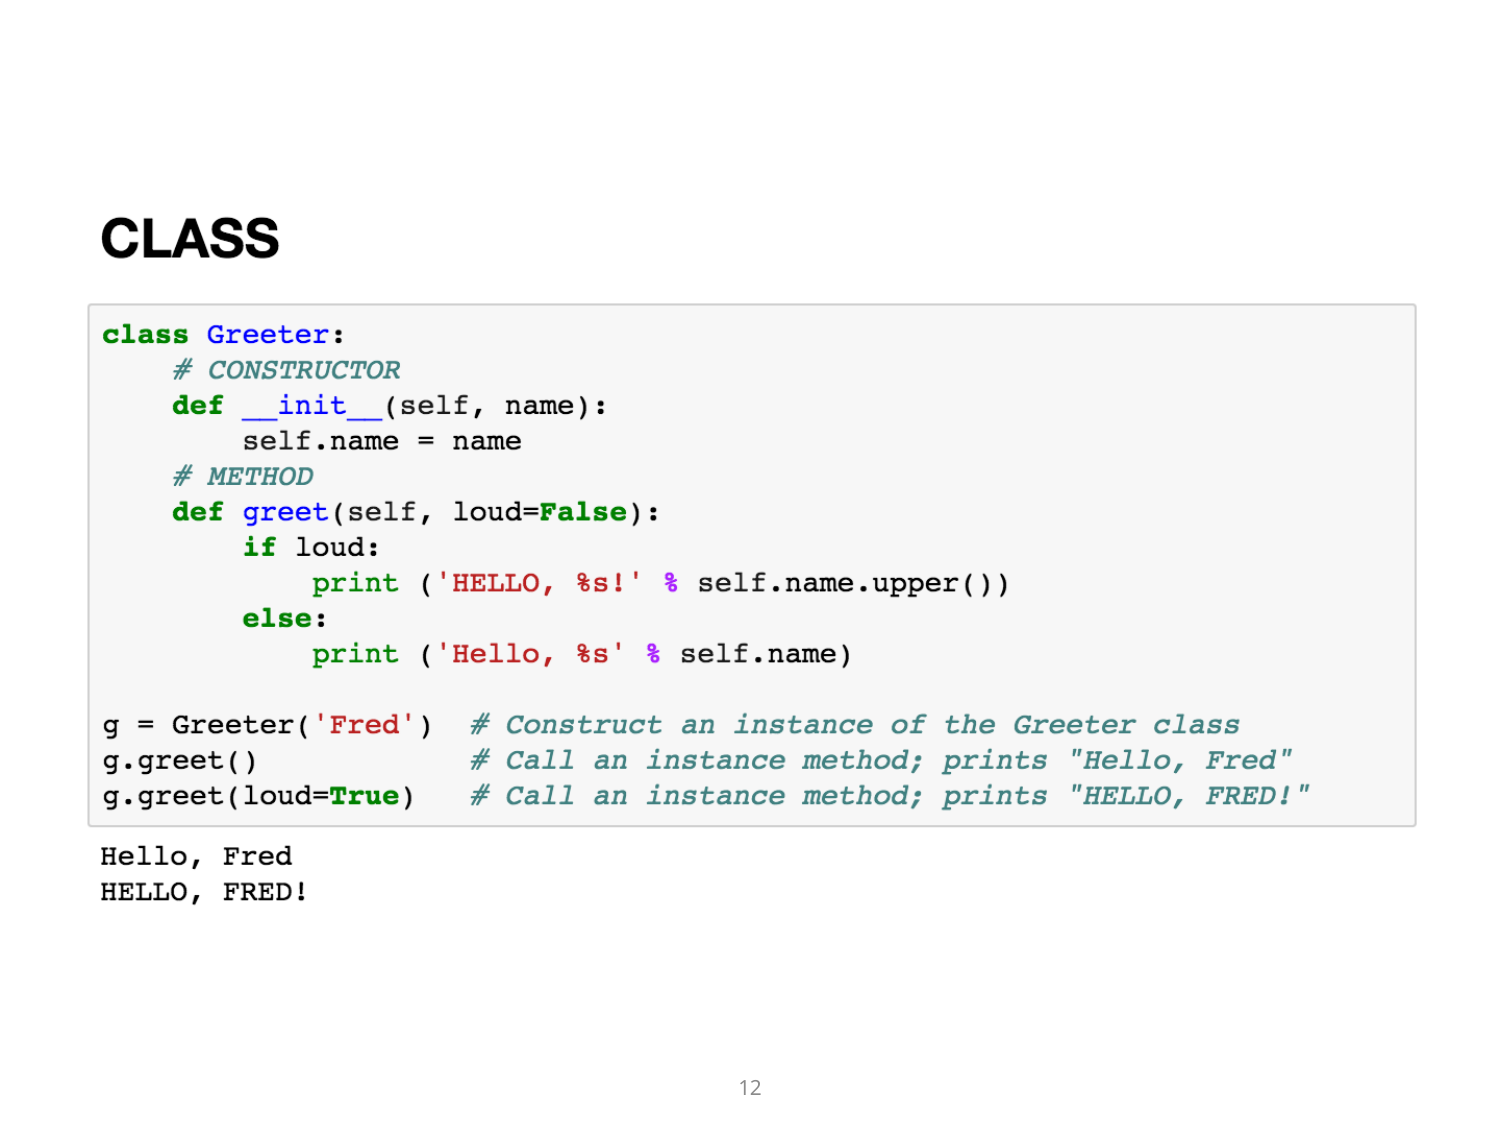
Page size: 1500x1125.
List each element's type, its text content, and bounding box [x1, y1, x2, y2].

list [74, 197, 1426, 917]
slide_number 12 [575, 1058, 925, 1119]
